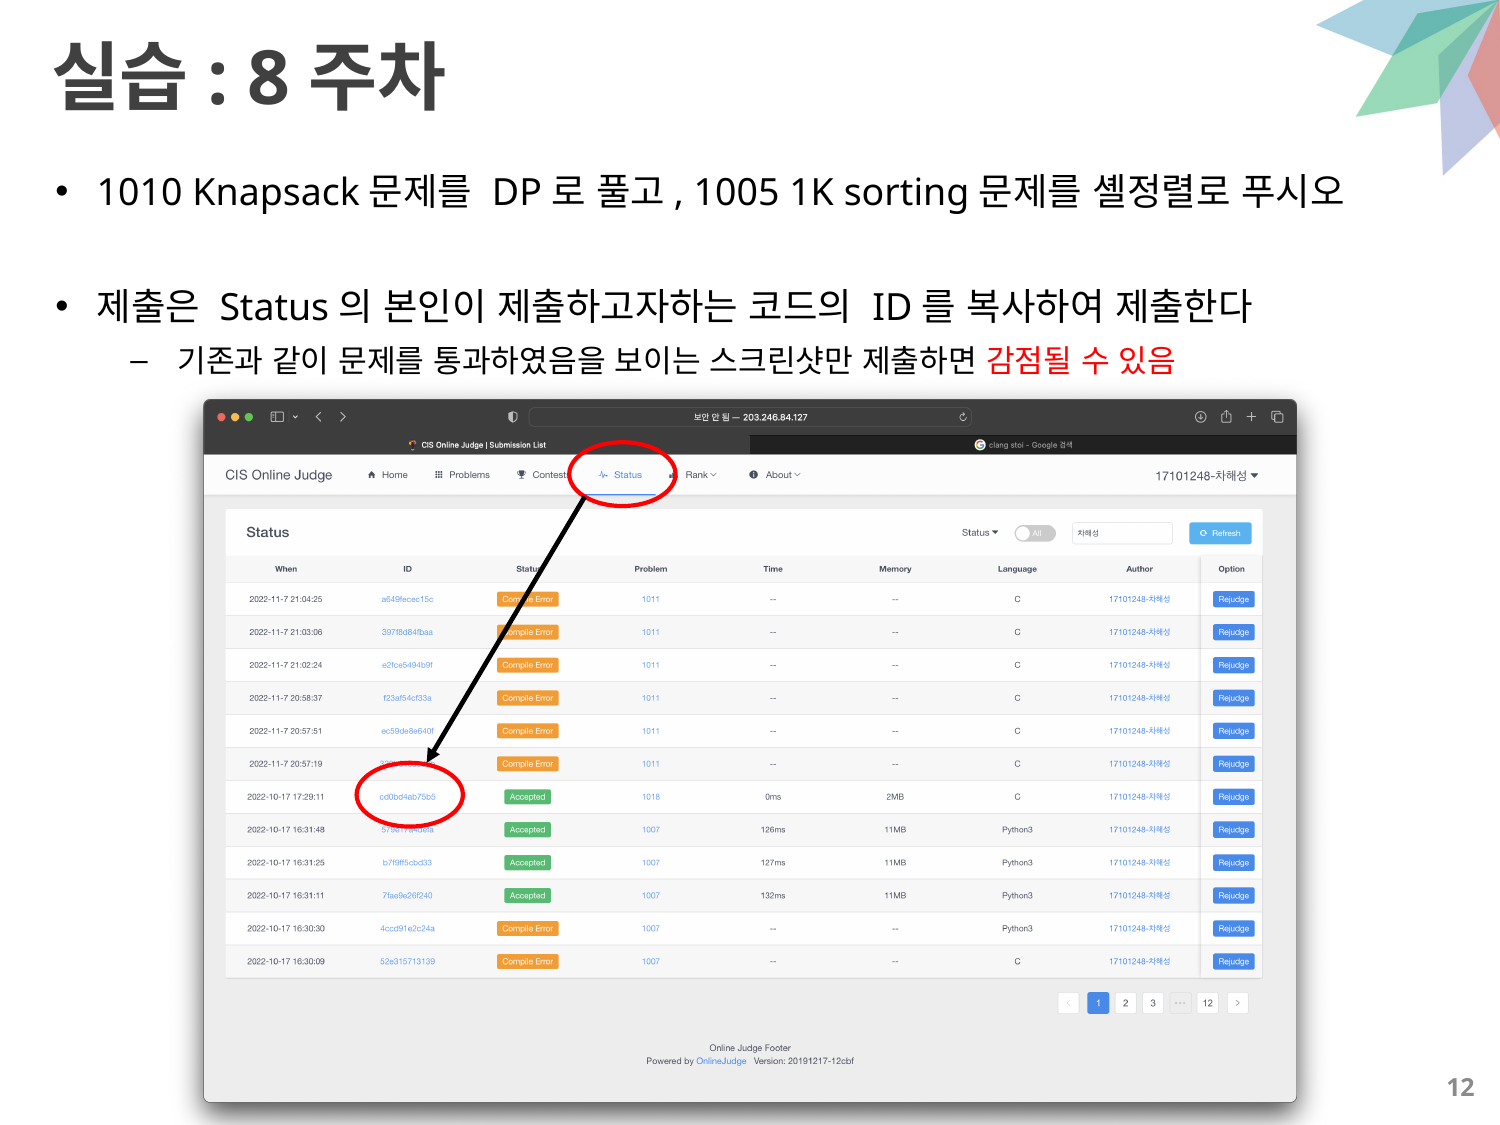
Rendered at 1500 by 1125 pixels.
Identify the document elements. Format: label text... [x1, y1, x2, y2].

slide_number 12 [1339, 1058, 1490, 1119]
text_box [165, 373, 1335, 1125]
title 실습: 8주차 [36, 2, 1464, 147]
picture [0, 0, 1500, 1125]
list 1010 Knapsack문제를 DP로 풀고, 1005 1K sorting문제를 셸정렬로 푸시오 제출은 Status의 본인이 제출하고자하는 코드의 ID를 복사하여 제출한다 기존과 같이 문제를 통과하였음을 보이는 스크린샷만 제출하면 감점될 수 있음 [40, 160, 1460, 1075]
